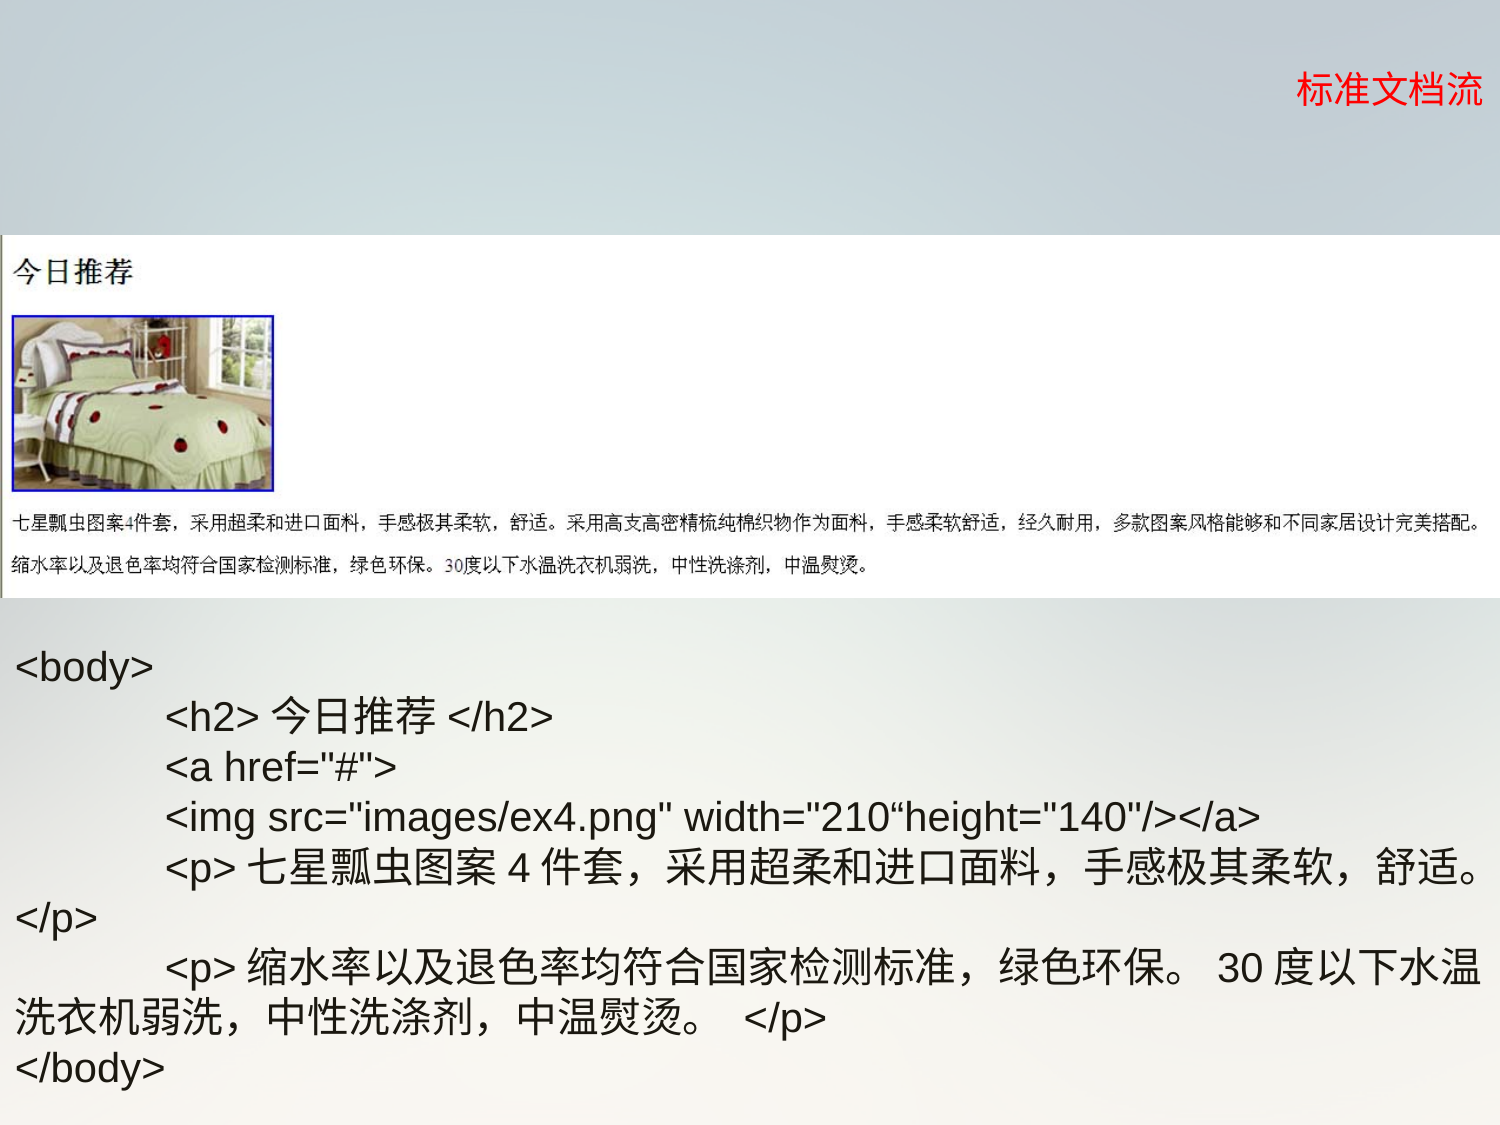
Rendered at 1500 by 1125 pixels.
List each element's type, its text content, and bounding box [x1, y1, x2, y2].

picture [0, 235, 1500, 598]
text_box <body> <h2>今日推荐</h2> <a href="#"> <img src="images/ex4.png" width="210“height="140"/></a> <p>七星瓢虫图案4件套，采用超柔和进口面料，手感极其柔软，舒适。</p> <p>缩水率以及退色率均符合国家检测标准，绿色环保。30度以下水温洗衣机弱洗，中性洗涤剂，中温熨烫。 </p> </body> [0, 632, 1500, 1098]
text_box 标准文档流 [1281, 58, 1499, 119]
